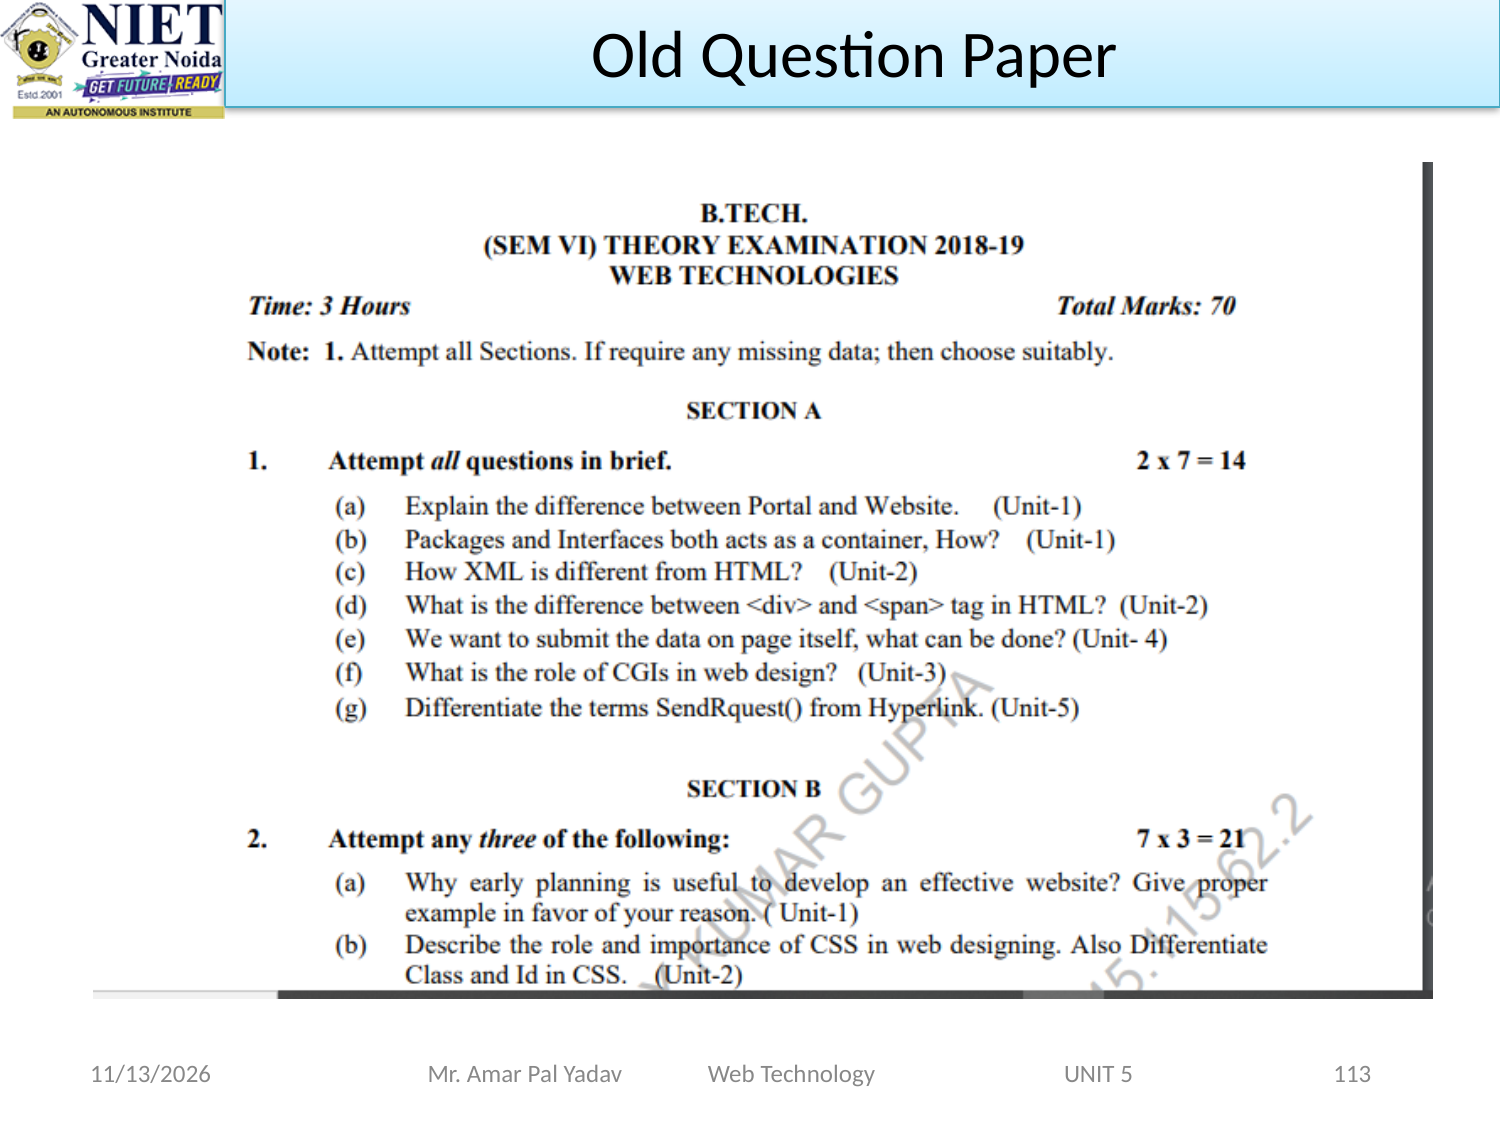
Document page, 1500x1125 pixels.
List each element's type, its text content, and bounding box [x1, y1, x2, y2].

text_box Old Question Paper [224, 0, 1500, 108]
footer Mr. Amar Pal Yadav Web Technology UNIT 5 [425, 1042, 1115, 1103]
picture [0, 2, 226, 119]
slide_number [75, 1042, 425, 1103]
slide_number 113 [1115, 1042, 1500, 1103]
picture [92, 162, 1434, 999]
